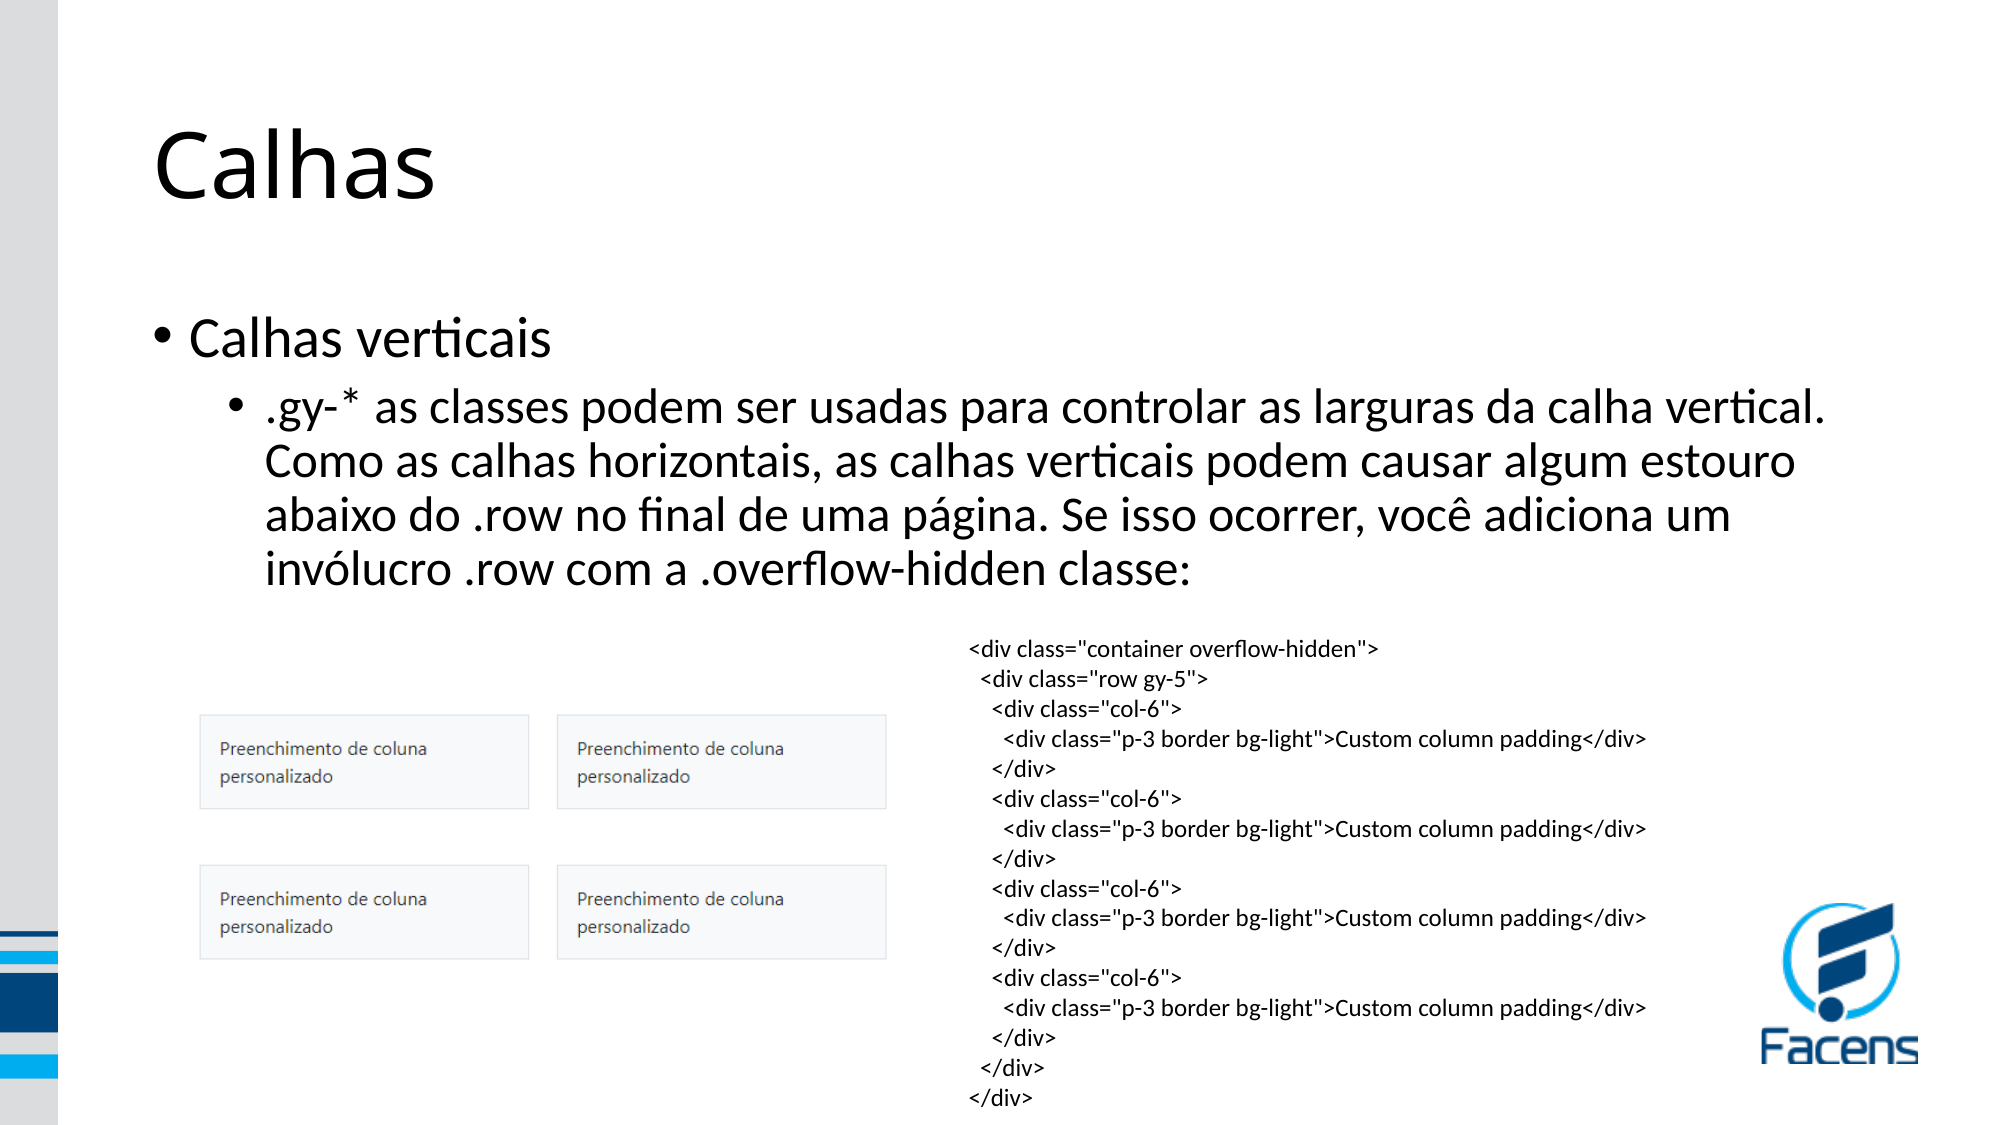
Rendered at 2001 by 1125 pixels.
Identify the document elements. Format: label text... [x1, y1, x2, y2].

picture [1761, 903, 1918, 1064]
title Calhas [137, 59, 1863, 278]
picture [195, 703, 897, 970]
picture [0, 0, 58, 950]
picture [0, 1079, 58, 1125]
list Calhas verticais .gy-* as classes podem ser usadas para controlar as larguras da calha vertical. Como as calhas horizontais, as calhas verticais podem causar algum estouro abaixo do .row no final de uma página. Se isso ocorrer, você adiciona um invólucro .row com a .overflow-hidden classe: [137, 299, 1863, 1014]
text_box <div class="container overflow-hidden"> <div class="row gy-5"> <div class="col-6"> <div class="p-3 border bg-light">Custom column padding</div> </div> <div class="col-6"> <div class="p-3 border bg-light">Custom column padding</div> </div> <div class="col-6"> <div class="p-3 border bg-light">Custom column padding</div> </div> <div class="col-6"> <div class="p-3 border bg-light">Custom column padding</div> </div> </div> </div> [953, 625, 1954, 1119]
picture [0, 965, 58, 1054]
